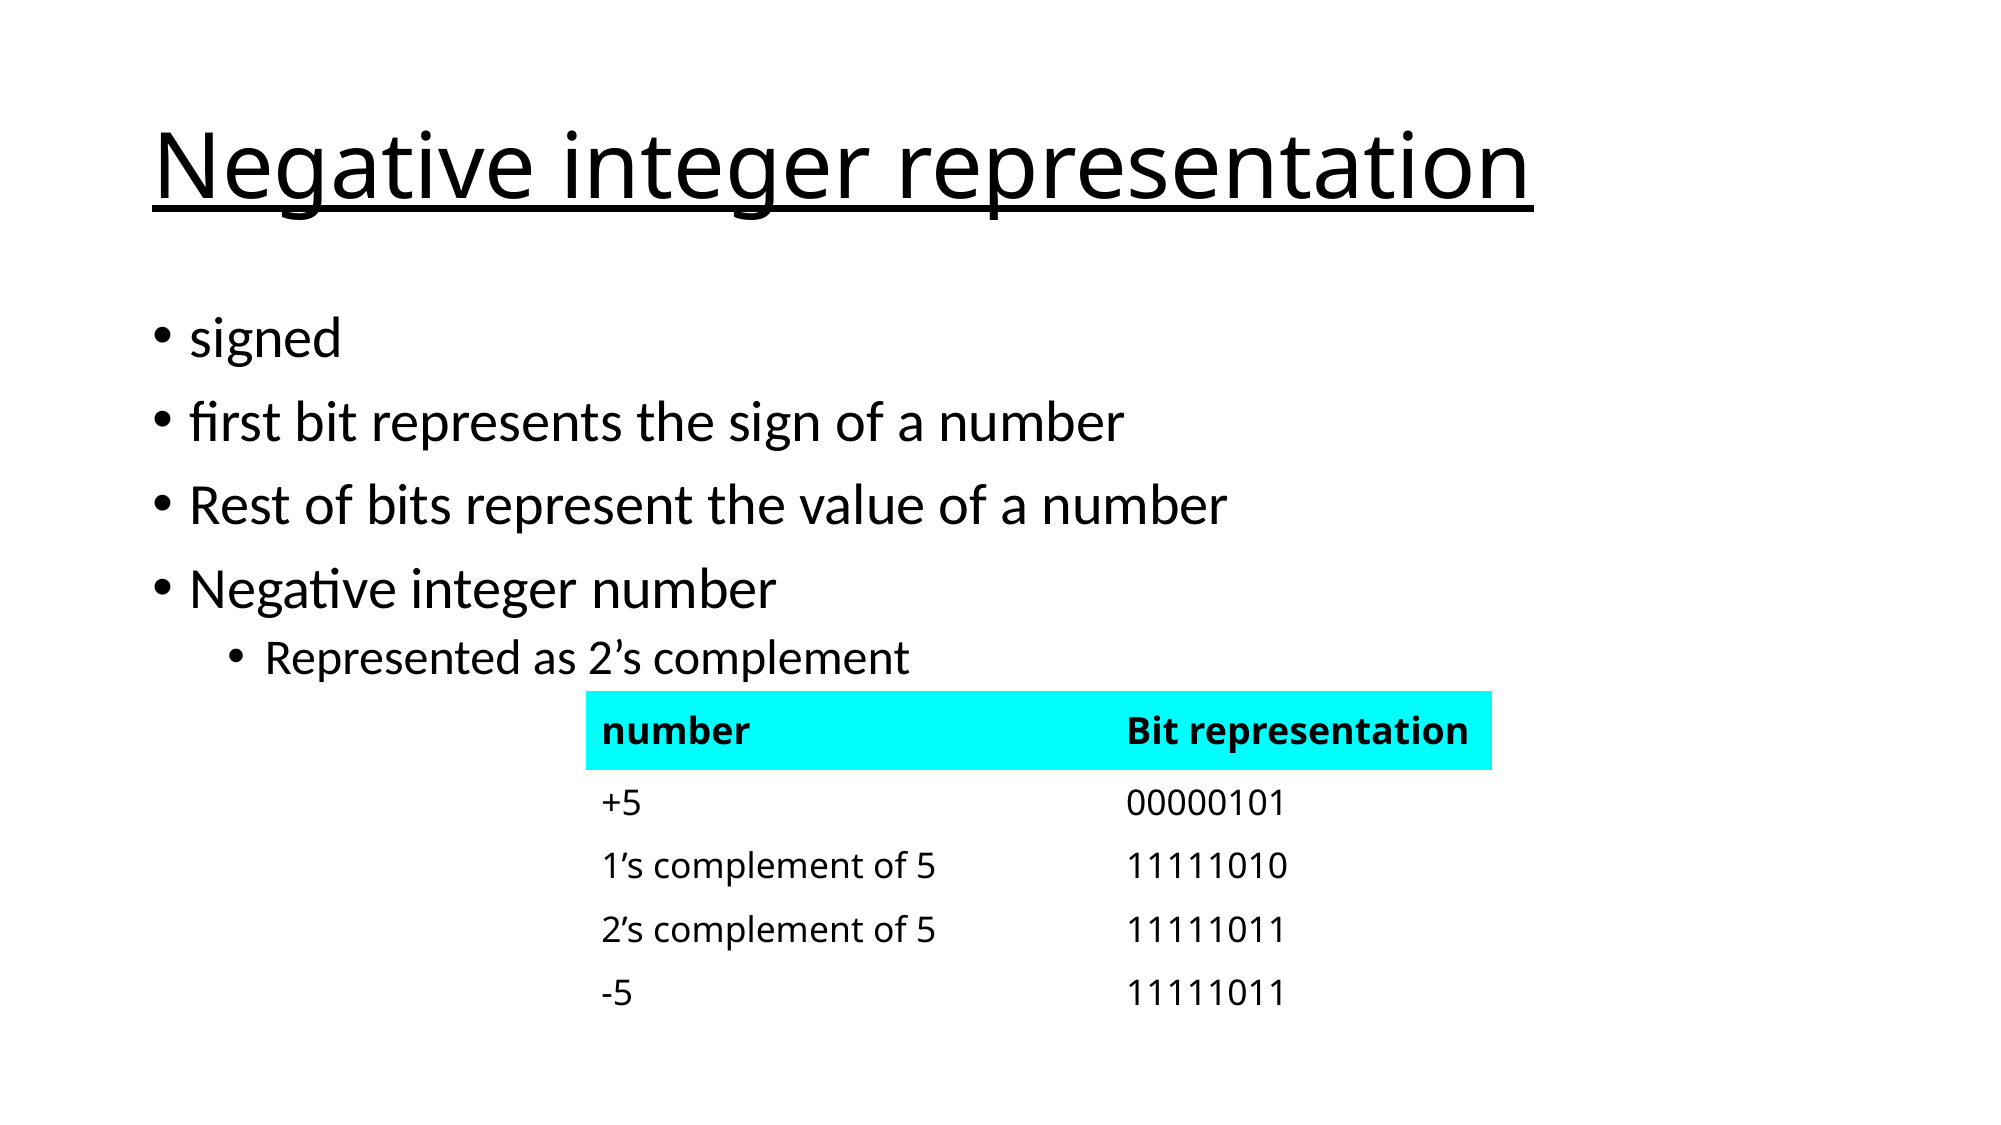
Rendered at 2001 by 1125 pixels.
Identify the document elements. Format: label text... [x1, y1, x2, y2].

table_cell 11111011 [1111, 960, 1492, 1024]
table_cell 00000101 [1111, 770, 1492, 833]
table_header number [586, 691, 1111, 770]
table_cell +5 [586, 770, 1111, 833]
table_header Bit representation [1111, 691, 1492, 770]
table_cell 2’s complement of 5 [586, 897, 1111, 960]
title Negative integer representation [137, 59, 1863, 278]
table_cell 1’s complement of 5 [586, 833, 1111, 897]
table_cell 11111010 [1111, 833, 1492, 897]
list signed first bit represents the sign of a number Rest of bits represent the value of a number Negative integer number Represented as 2’s complement [137, 299, 1863, 1014]
table_cell 11111011 [1111, 897, 1492, 960]
table_cell -5 [586, 960, 1111, 1024]
